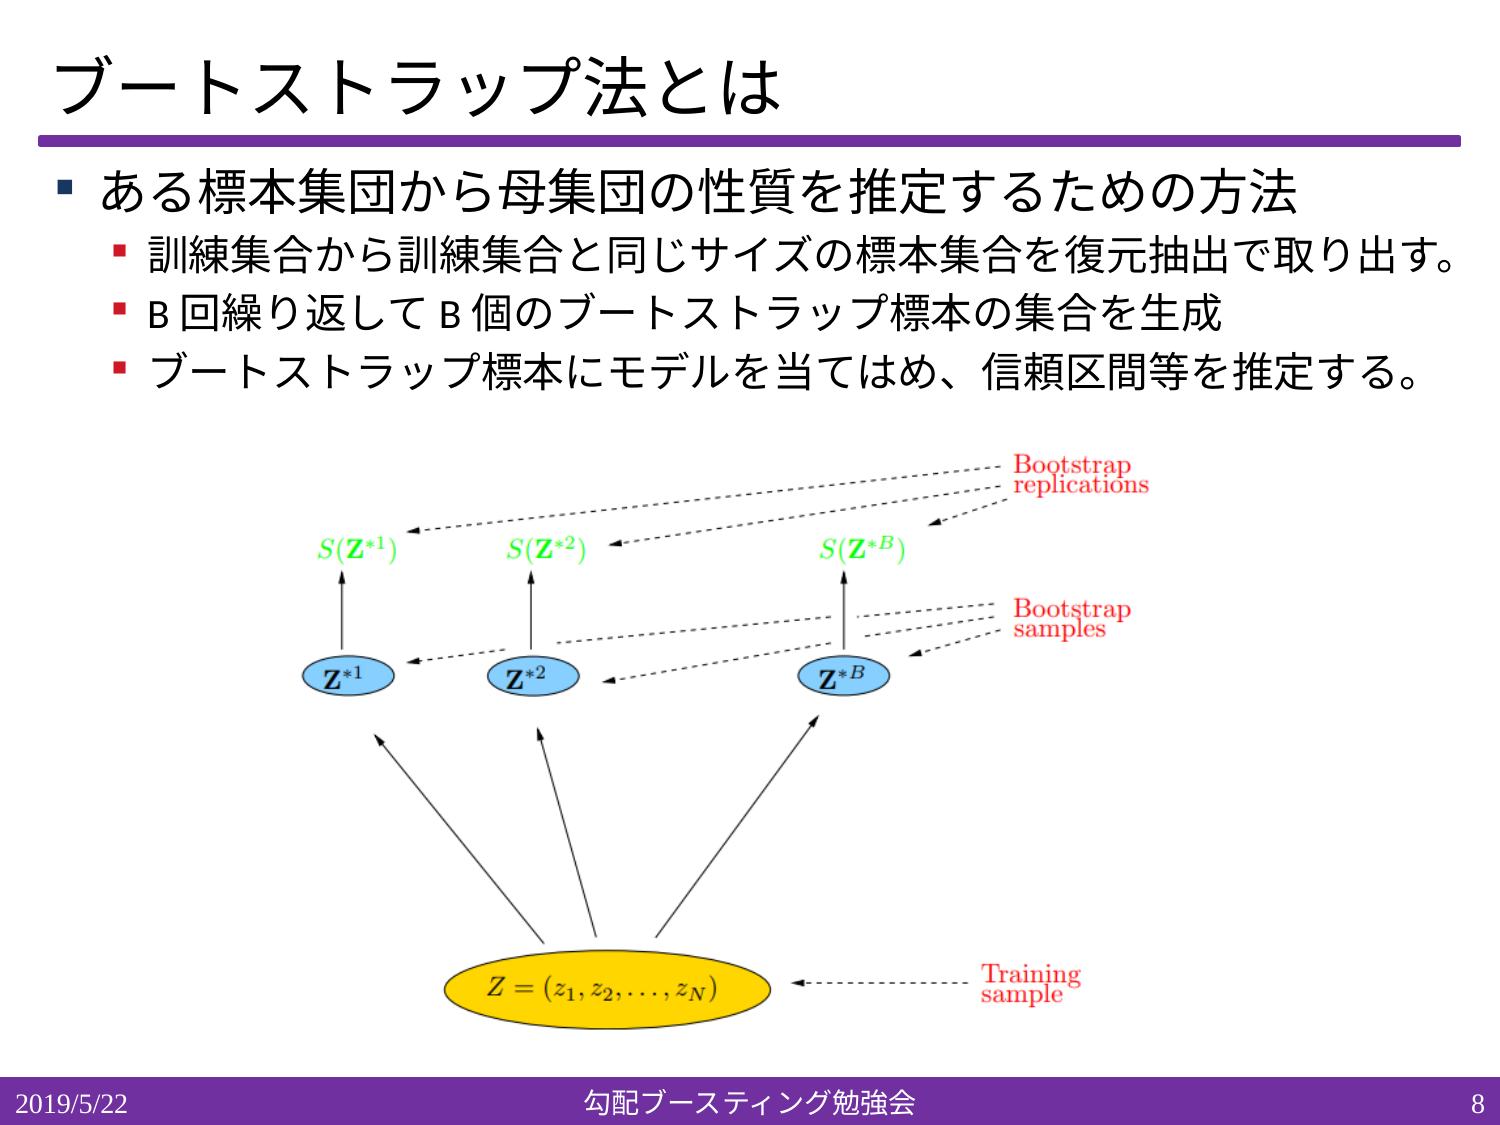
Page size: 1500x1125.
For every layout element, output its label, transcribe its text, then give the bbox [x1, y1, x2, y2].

footer 勾配ブースティング勉強会 [450, 1072, 1050, 1125]
title ブートストラップ法とは [33, 33, 1459, 138]
picture [259, 435, 1154, 1031]
slide_number 7 [1405, 1072, 1500, 1125]
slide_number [0, 1072, 350, 1125]
list ある標本集団から母集団の性質を推定するための方法 訓練集合から訓練集合と同じサイズの標本集合を復元抽出で取り出す。 B回繰り返してB個のブートストラップ標本の集合を生成 ブートストラップ標本にモデルを当てはめ、信頼区間等を推定する。 [40, 152, 1466, 1065]
